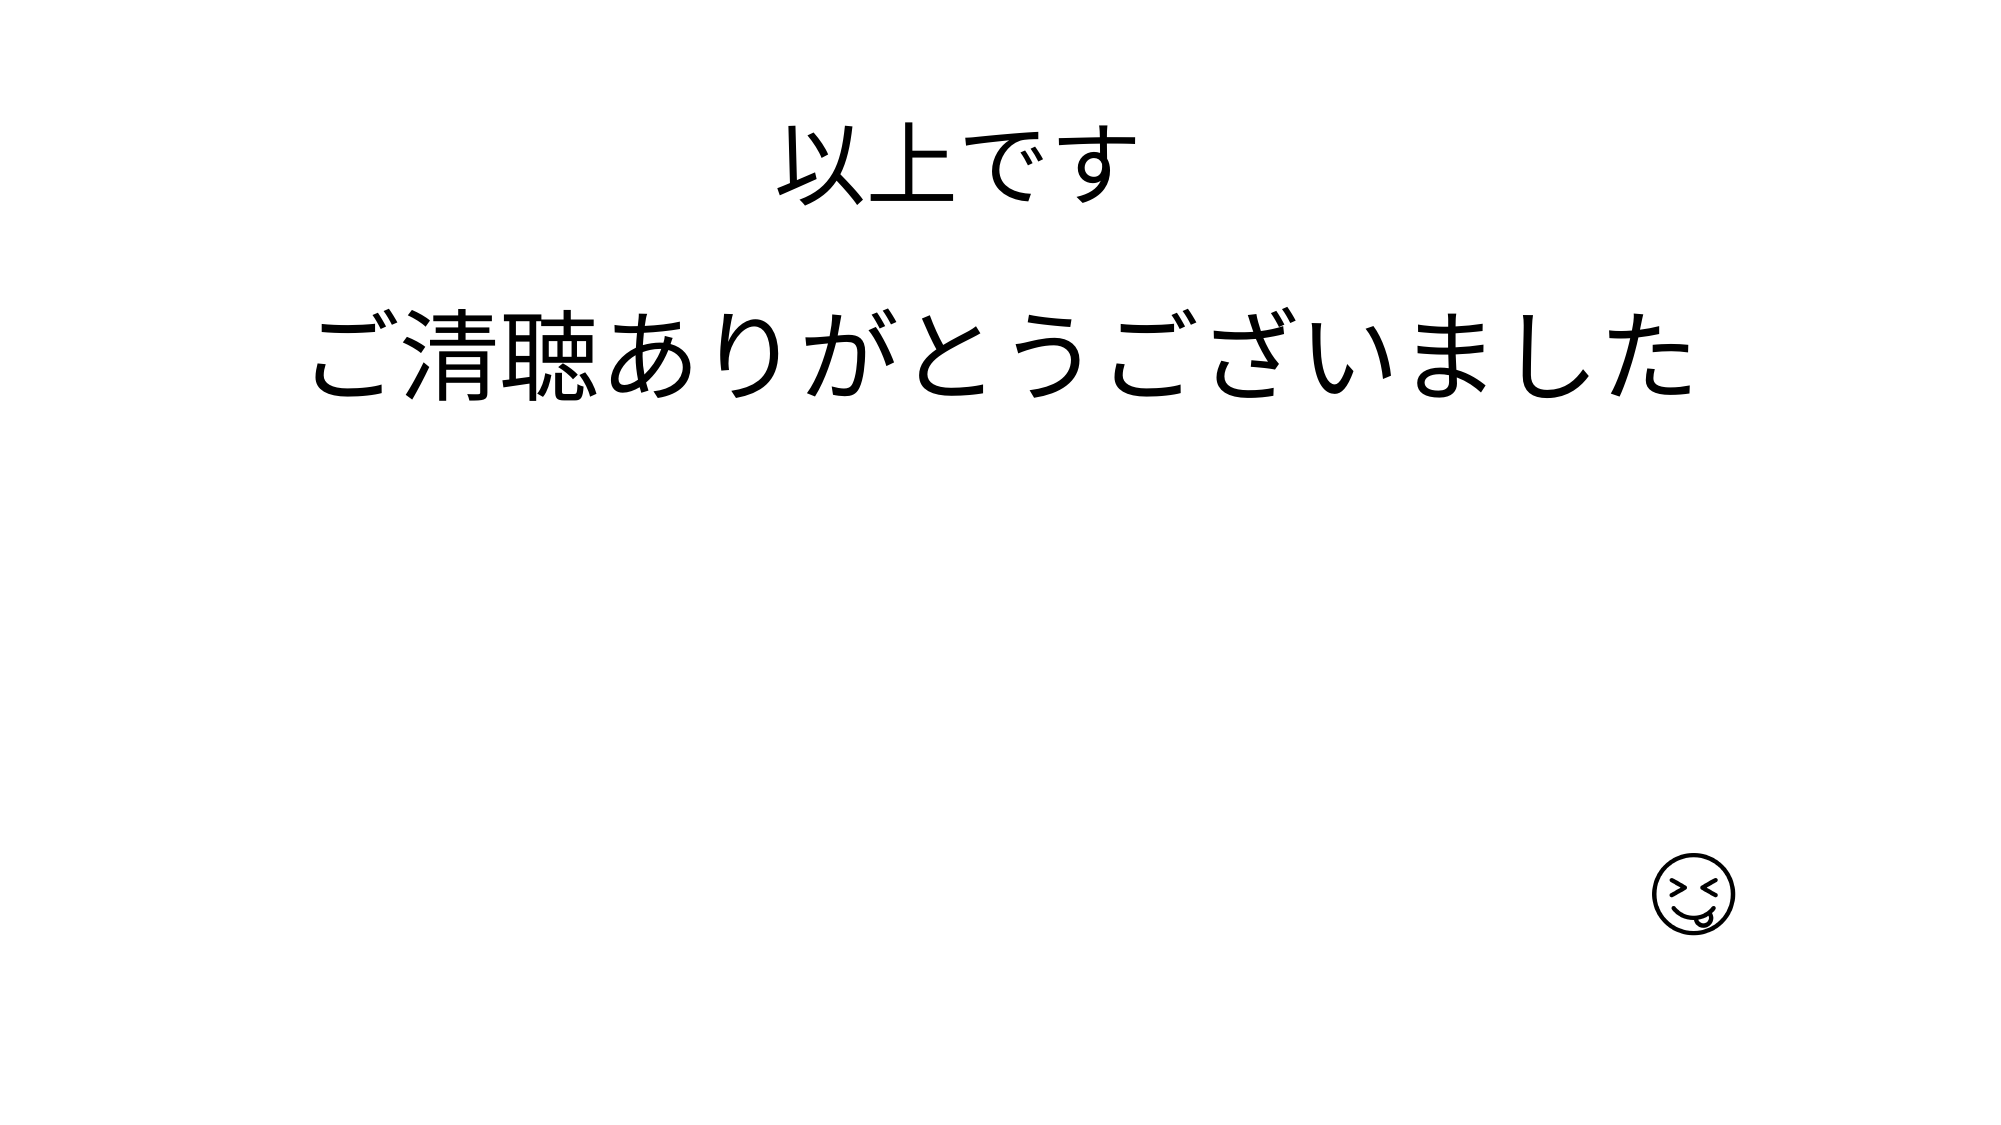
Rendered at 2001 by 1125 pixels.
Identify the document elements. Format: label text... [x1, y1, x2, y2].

list ご清聴ありがとうございました [137, 299, 1863, 1014]
title 以上です [137, 59, 1863, 278]
picture [1641, 842, 1746, 946]
